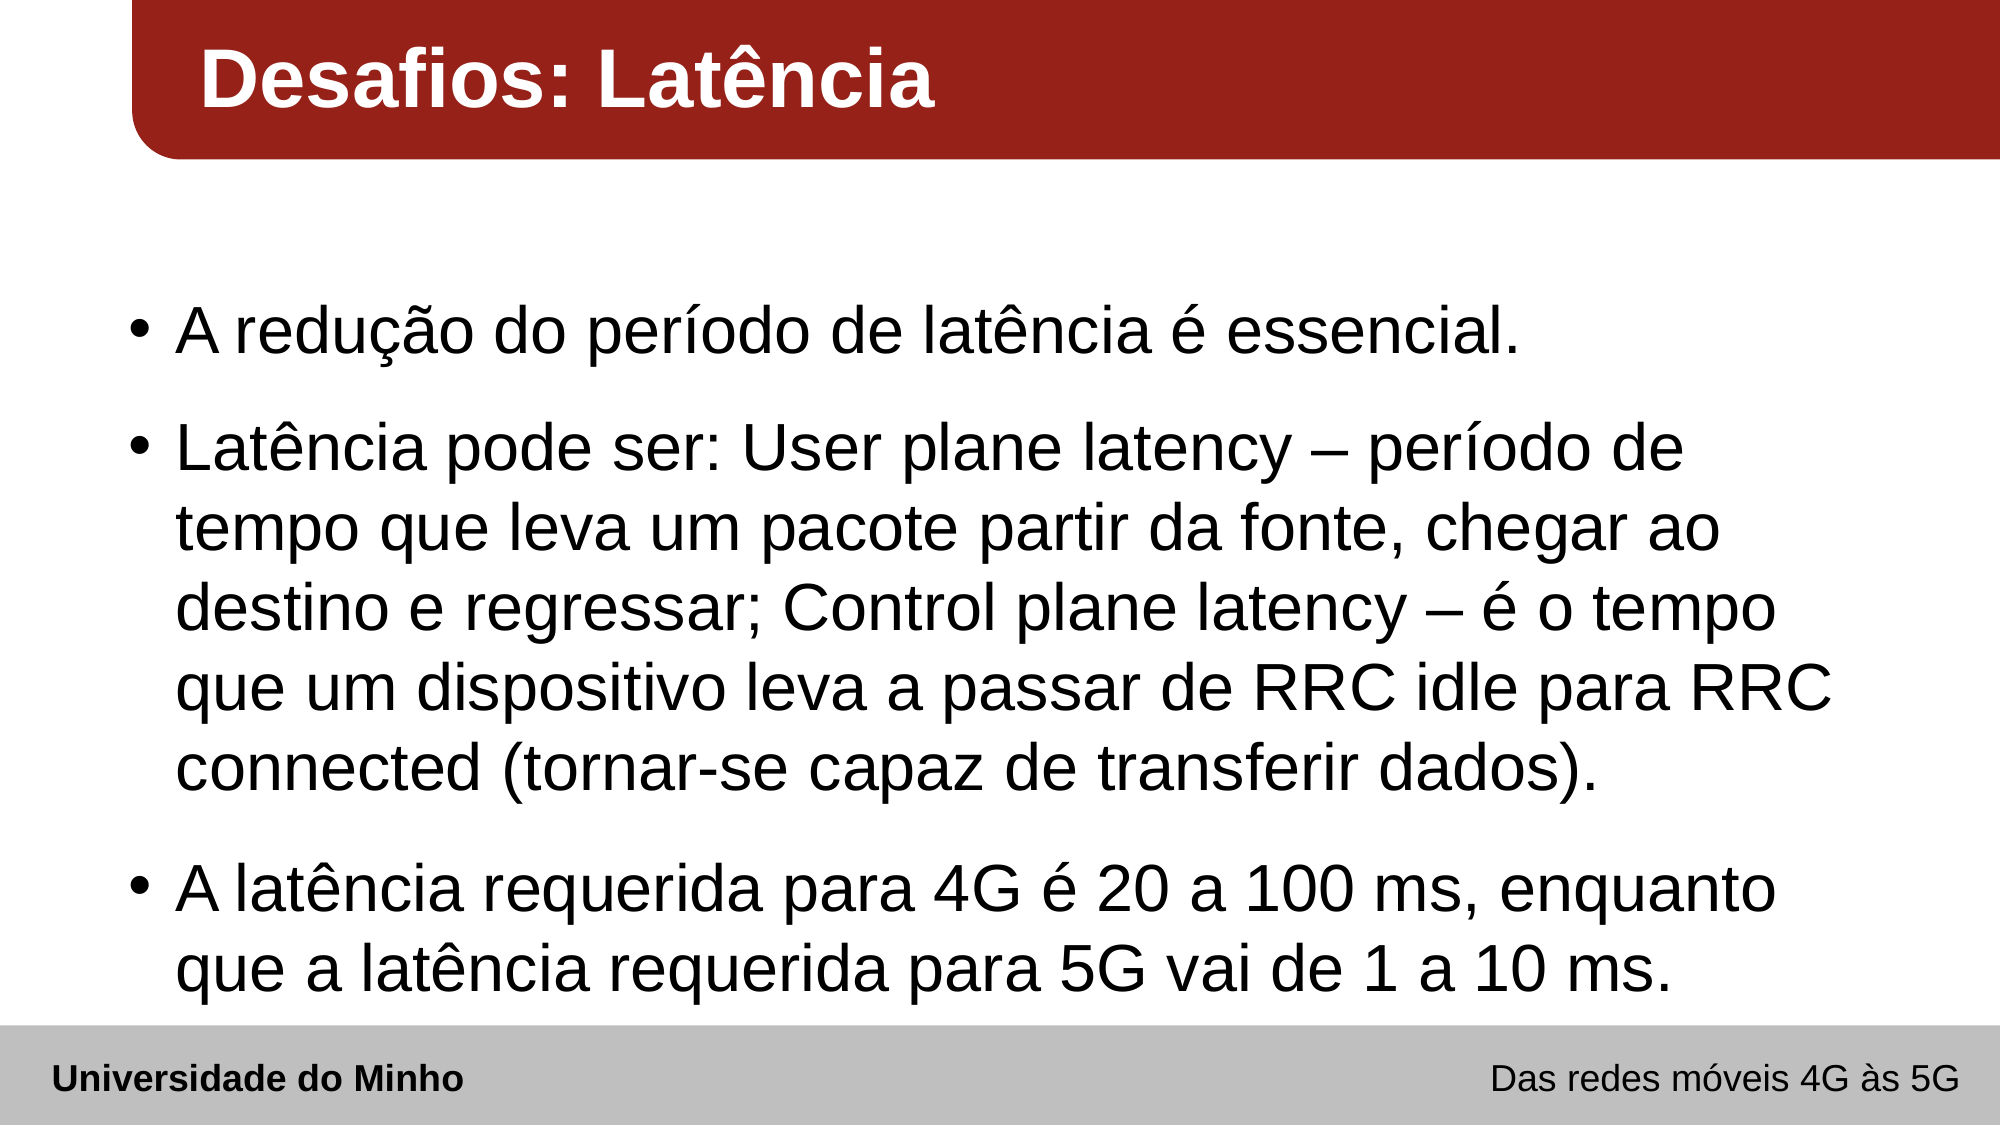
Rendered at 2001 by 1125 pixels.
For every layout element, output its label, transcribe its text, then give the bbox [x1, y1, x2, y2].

text_box Latência pode ser: User plane latency – período de tempo que leva um pacote partir da fonte, chegar ao destino e regressar; Control plane latency – é o tempo que um dispositivo leva a passar de RRC idle para RRC connected (tornar-se capaz de transferir dados). [114, 396, 1868, 812]
text_box A latência requerida para 4G é 20 a 100 ms, enquanto que a latência requerida para 5G vai de 1 a 10 ms. [114, 836, 1868, 1012]
text_box Desafios: Latência [184, 16, 1372, 132]
text_box [0, 1024, 2000, 1125]
text_box A redução do período de latência é essencial. [114, 279, 1868, 375]
text_box Universidade do Minho Das redes móveis 4G às 5G [36, 1046, 1982, 1107]
text_box [131, 0, 2000, 161]
